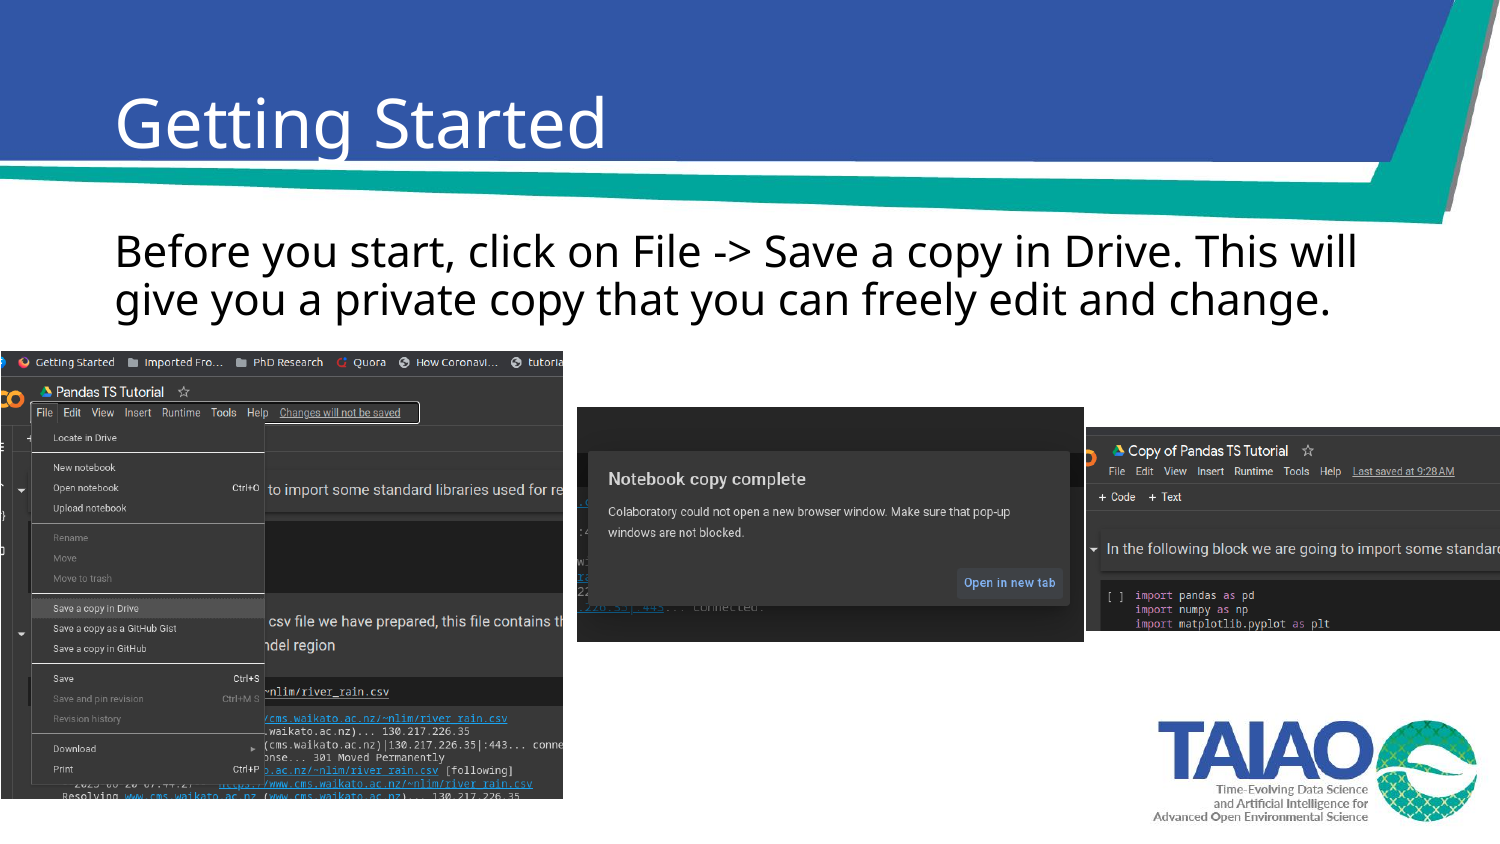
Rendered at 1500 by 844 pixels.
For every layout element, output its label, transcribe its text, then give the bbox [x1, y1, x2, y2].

list Before you start, click on File -> Save a copy in Drive. This will give you a private copy that you can freely edit and change. [103, 224, 1397, 428]
picture [0, 0, 1500, 844]
title Getting Started [103, 44, 1397, 208]
